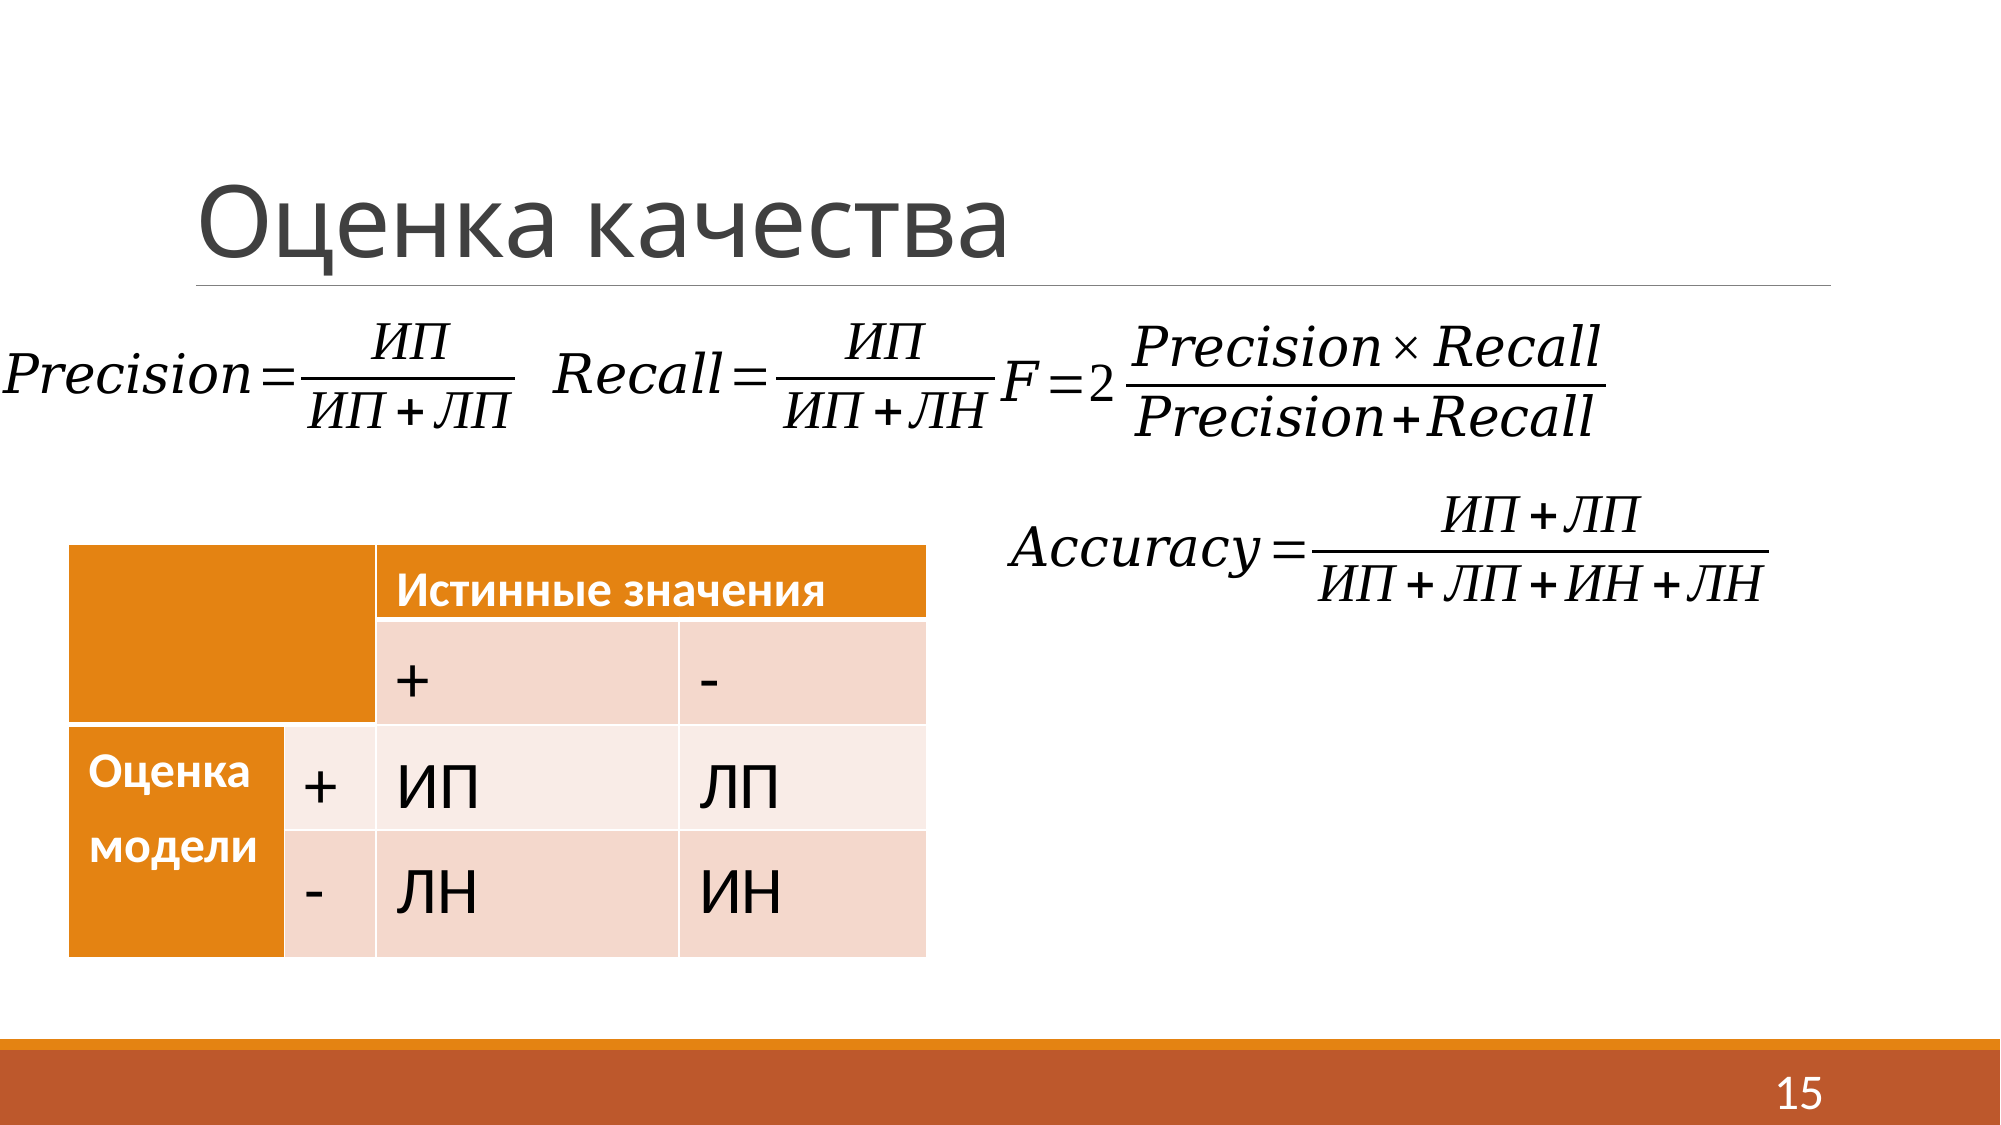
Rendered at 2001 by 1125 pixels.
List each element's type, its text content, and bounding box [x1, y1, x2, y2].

title Оценка качества [180, 47, 1830, 285]
table_cell ИП [377, 726, 678, 829]
table_cell + [377, 622, 678, 724]
table_cell + [285, 727, 375, 829]
table_header Истинные значения [377, 545, 926, 617]
table_cell ЛП [680, 726, 926, 829]
table_cell ЛН [377, 831, 678, 957]
slide_number 15 [1624, 1059, 1840, 1120]
table_header [69, 545, 375, 722]
table_cell - [285, 831, 375, 957]
table_cell Оценка модели [69, 727, 284, 957]
table_cell - [680, 622, 926, 724]
table_cell ИН [680, 831, 926, 957]
